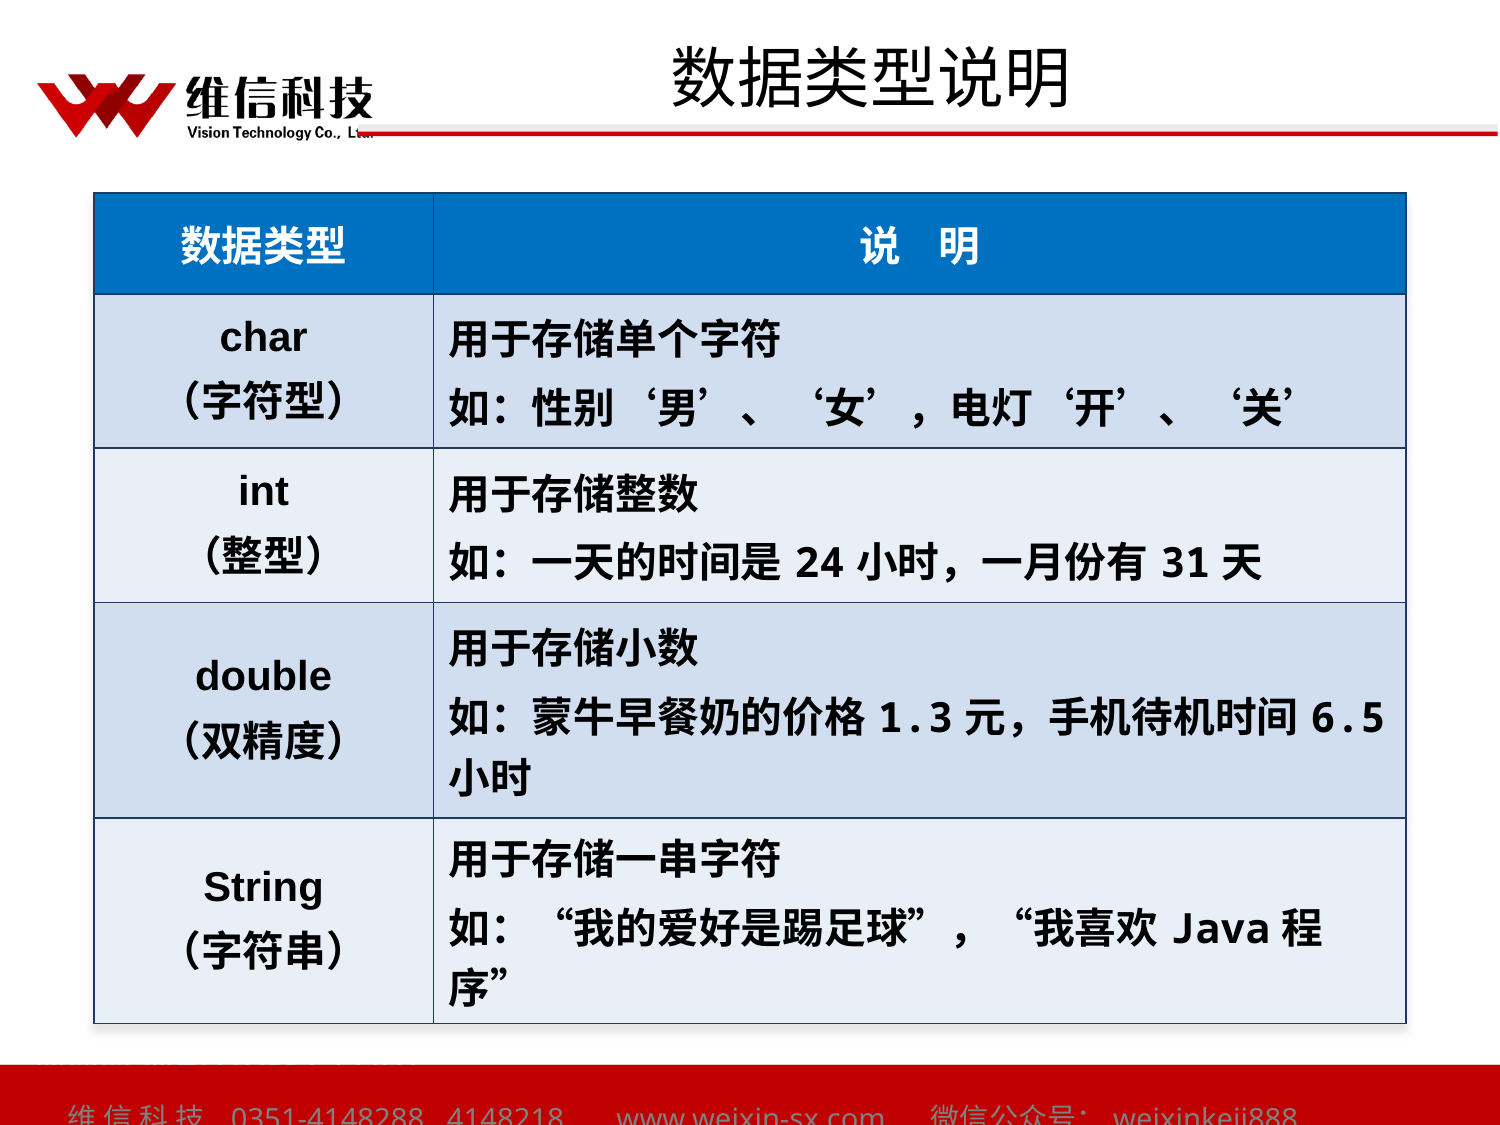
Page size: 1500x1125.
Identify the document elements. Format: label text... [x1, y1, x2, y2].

table_cell 用于存储整数 如：一天的时间是24小时，一月份有31天 [434, 449, 1405, 602]
table_header 说 明 [434, 194, 1405, 293]
table_cell double （双精度） [95, 603, 433, 817]
table_cell char （字符型） [95, 295, 433, 447]
picture [35, 70, 383, 141]
title 数据类型说明 [379, 47, 1363, 114]
table_cell int （整型） [95, 449, 433, 602]
table_header 数据类型 [95, 194, 433, 293]
table_cell 用于存储单个字符 如：性别‘男’、‘女’，电灯‘开’、‘关’ [434, 295, 1405, 447]
table_cell 用于存储小数 如：蒙牛早餐奶的价格1.3元，手机待机时间6.5小时 [434, 603, 1405, 817]
table_cell String （字符串） [95, 819, 433, 1023]
table_cell 用于存储一串字符 如：“我的爱好是踢足球”，“我喜欢Java程序” [434, 819, 1405, 1023]
